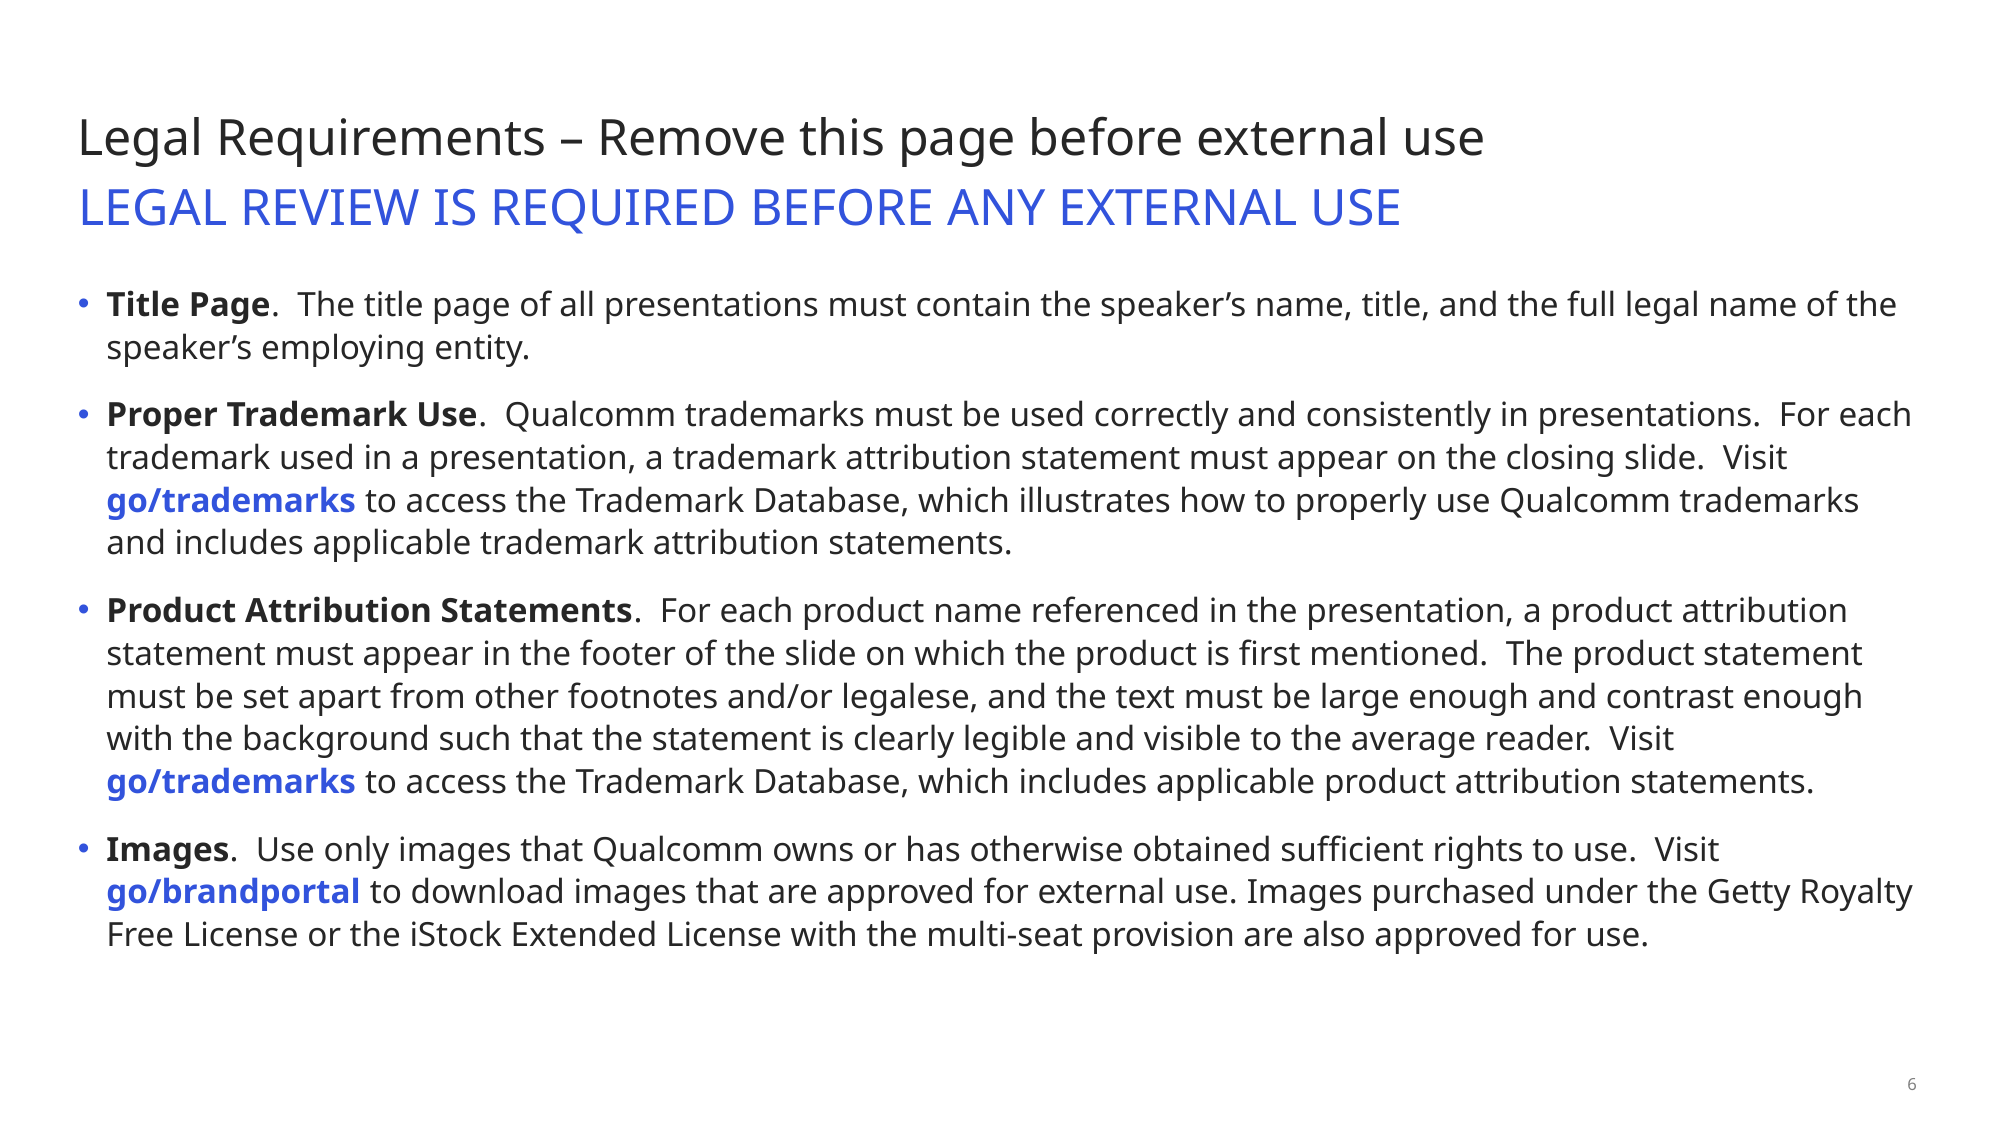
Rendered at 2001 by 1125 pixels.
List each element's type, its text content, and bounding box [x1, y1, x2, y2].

subtitle LEGAL REVIEW IS REQUIRED BEFORE ANY EXTERNAL USE [78, 185, 1917, 257]
list Title Page. The title page of all presentations must contain the speaker’s name, title, and the full legal name of the speaker’s employing entity. Proper Trademark Use. Qualcomm trademarks must be used correctly and consistently in presentations. For each trademark used in a presentation, a trademark attribution statement must appear on the closing slide. Visit go/trademarks to access the Trademark Database, which illustrates how to properly use Qualcomm trademarks and includes applicable trademark attribution statements. Product Attribution Statements. For each product name referenced in the presentation, a product attribution statement must appear in the footer of the slide on which the product is first mentioned. The product statement must be set apart from other footnotes and/or legalese, and the text must be large enough and contrast enough with the background such that the statement is clearly legible and visible to the average reader. Visit go/trademarks to access the Trademark Database, which includes applicable product attribution statements. Images. Use only images that Qualcomm owns or has otherwise obtained sufficient rights to use. Visit go/brandportal to download images that are approved for external use. Images purchased under the Getty Royalty Free License or the iStock Extended License with the multi-seat provision are also approved for use. [78, 280, 1917, 1041]
title Legal Requirements – Remove this page before external use [77, 94, 1917, 165]
